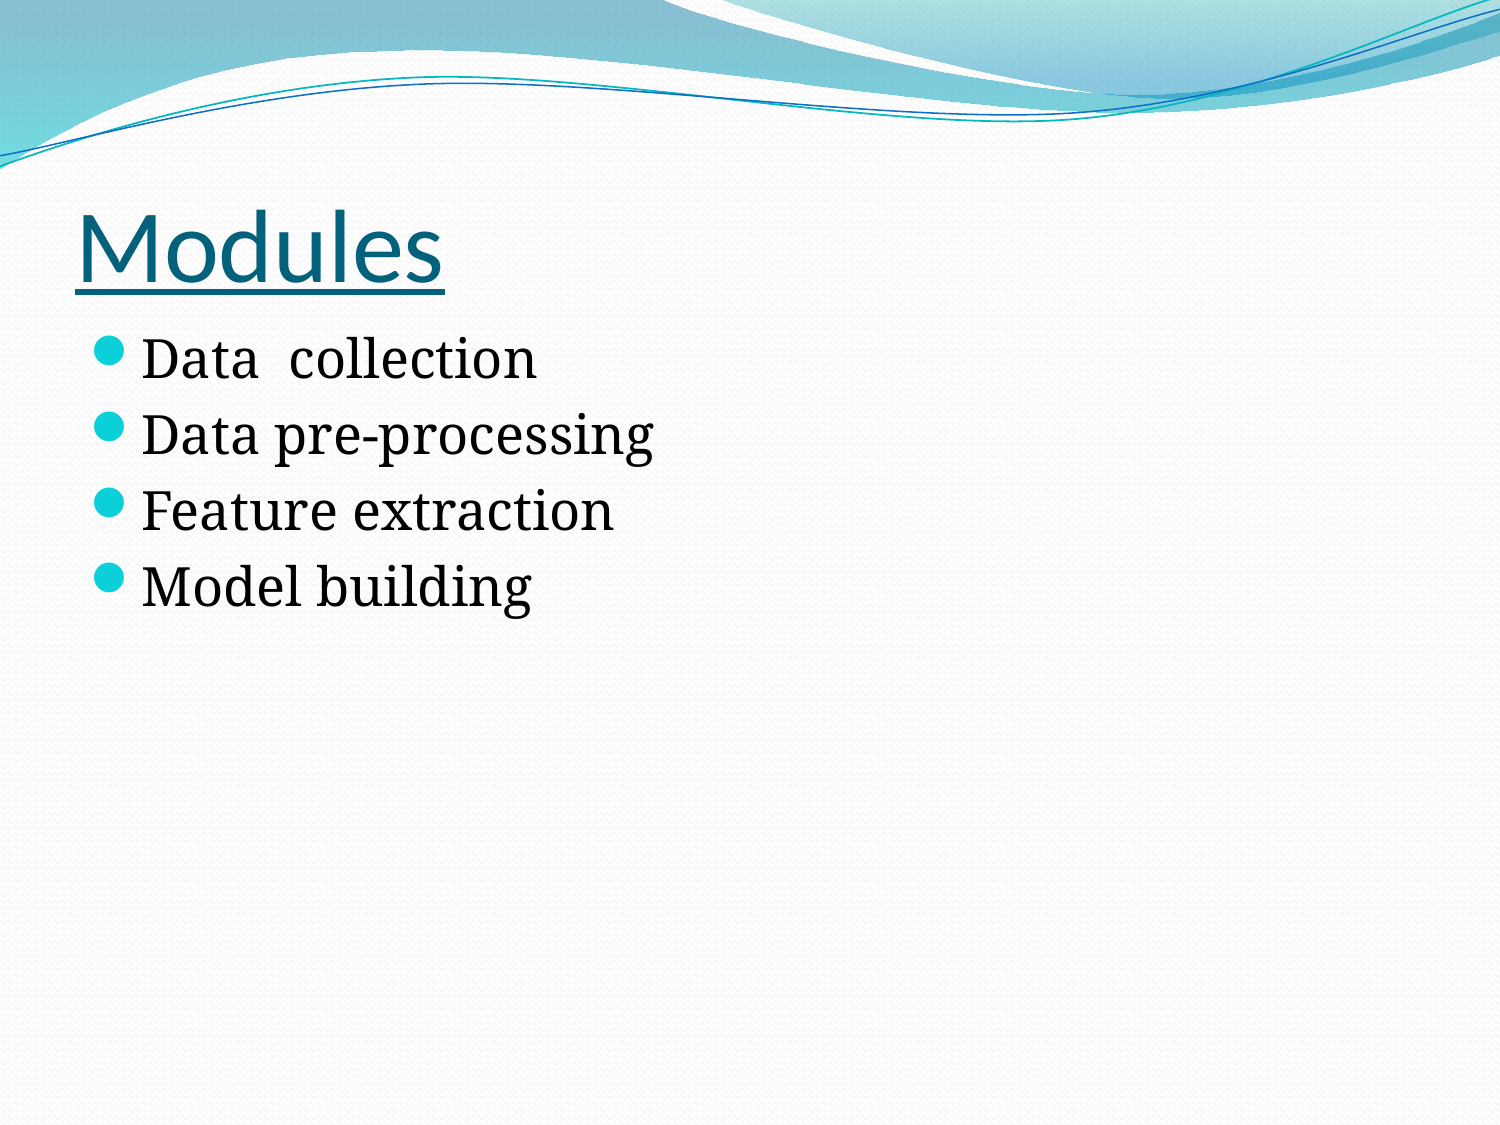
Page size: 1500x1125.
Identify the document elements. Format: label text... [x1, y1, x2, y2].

title Modules [75, 115, 1425, 303]
list Data collection Data pre-processing Feature extraction Model building [75, 317, 1425, 1038]
